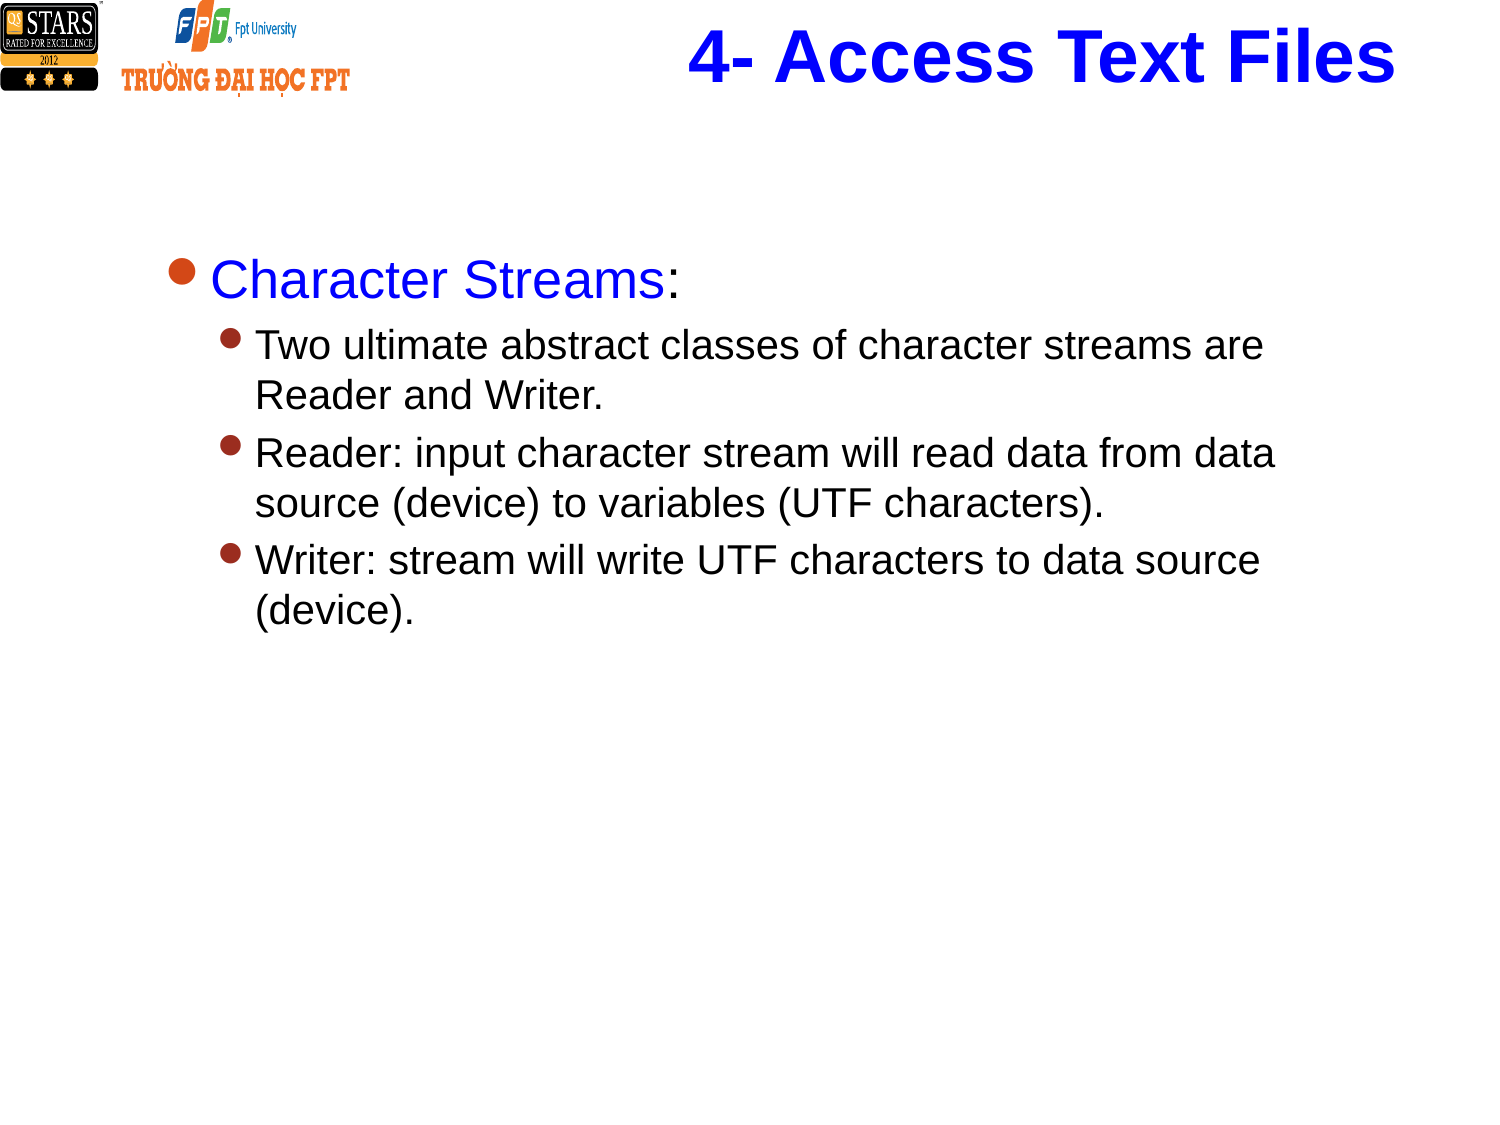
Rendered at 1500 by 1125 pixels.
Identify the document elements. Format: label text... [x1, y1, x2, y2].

list Character Streams: Two ultimate abstract classes of character streams are Reader and Writer. Reader: input character stream will read data from data source (device) to variables (UTF characters). Writer: stream will write UTF characters to data source (device). [150, 237, 1425, 988]
title 4- Access Text Files [150, 0, 1413, 113]
